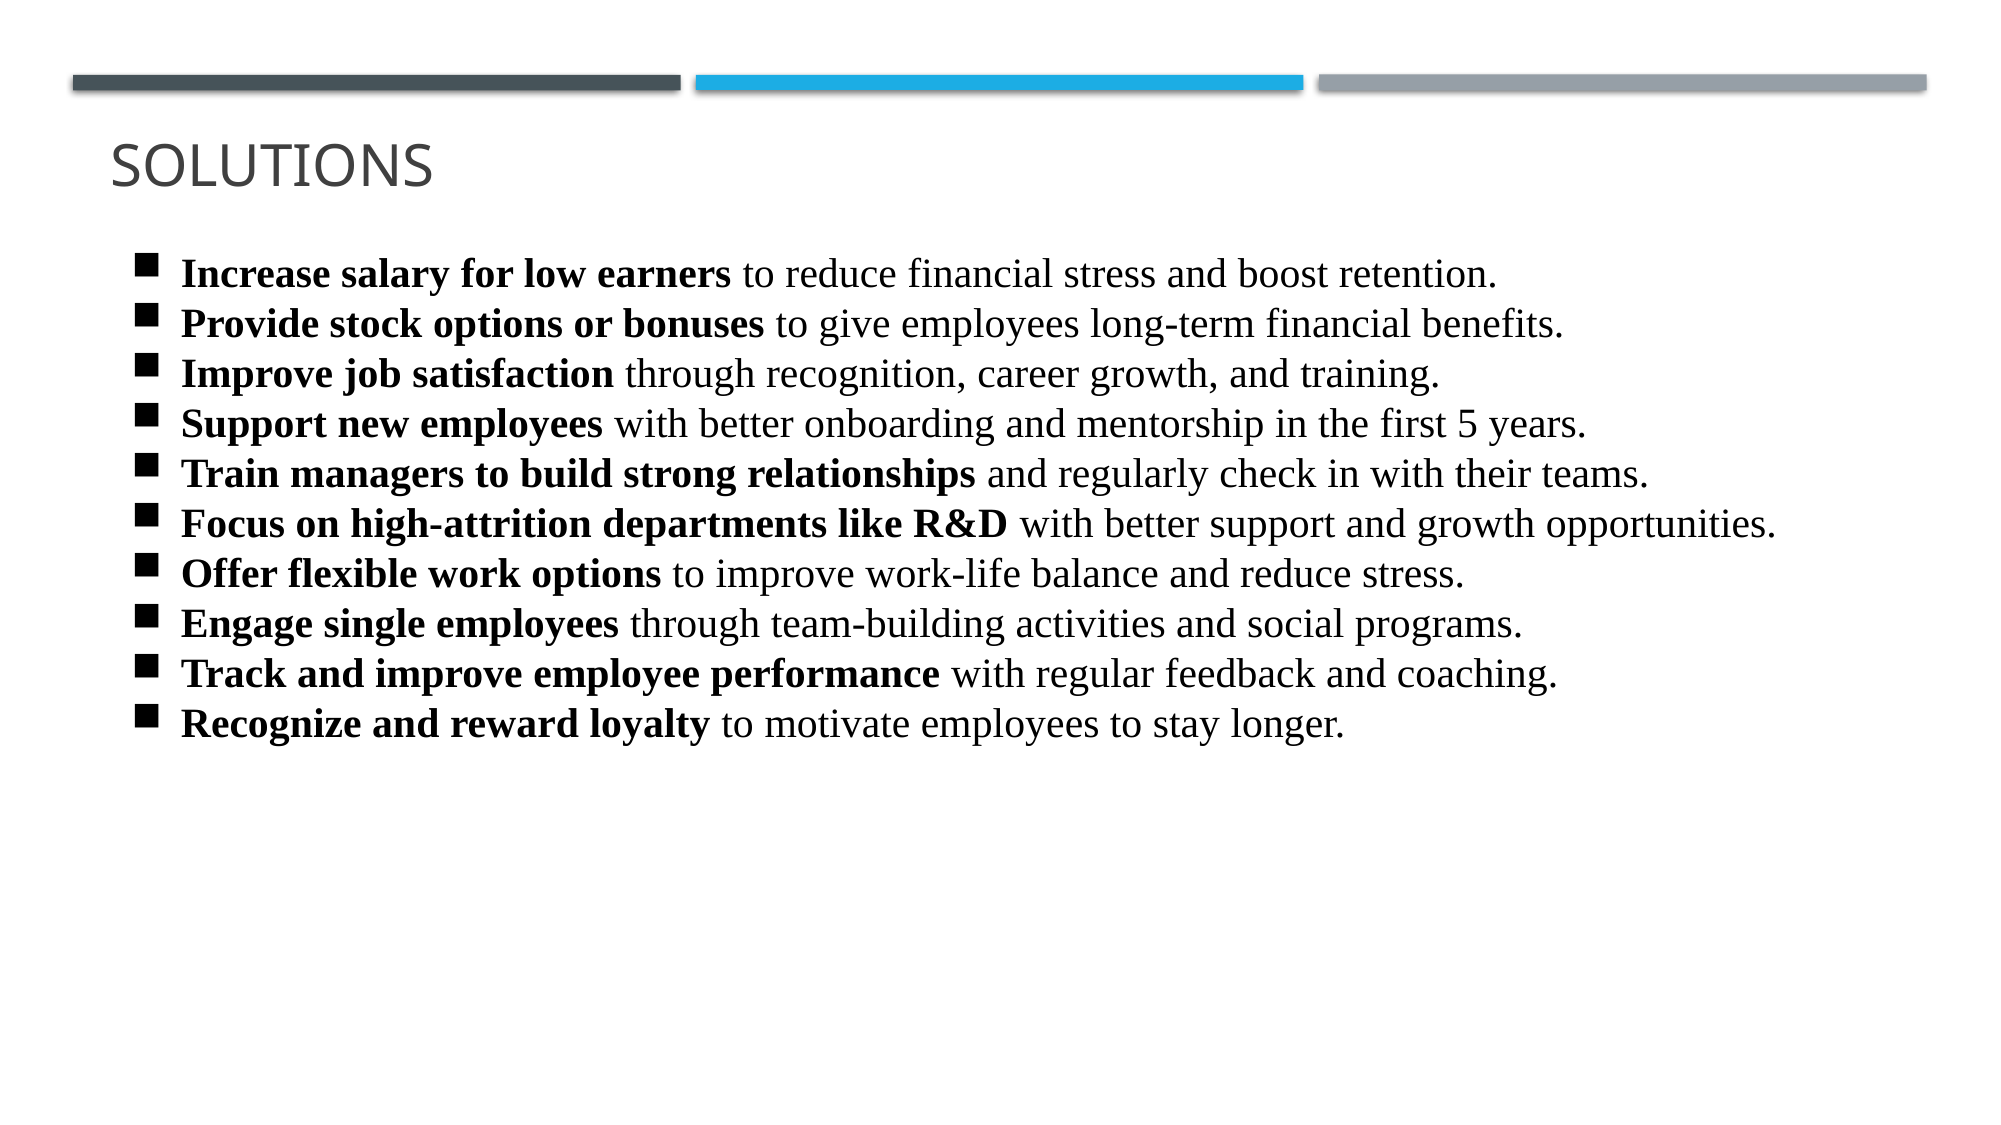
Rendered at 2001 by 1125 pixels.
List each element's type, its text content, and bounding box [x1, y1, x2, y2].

title Solutions [95, 115, 1905, 206]
list Increase salary for low earners to reduce financial stress and boost retention. Provide stock options or bonuses to give employees long-term financial benefits. Improve job satisfaction through recognition, career growth, and training. Support new employees with better onboarding and mentorship in the first 5 years. Train managers to build strong relationships and regularly check in with their teams. Focus on high-attrition departments like R&D with better support and growth opportunities. Offer flexible work options to improve work-life balance and reduce stress. Engage single employees through team-building activities and social programs. Track and improve employee performance with regular feedback and coaching. Recognize and reward loyalty to motivate employees to stay longer. [115, 214, 1800, 868]
